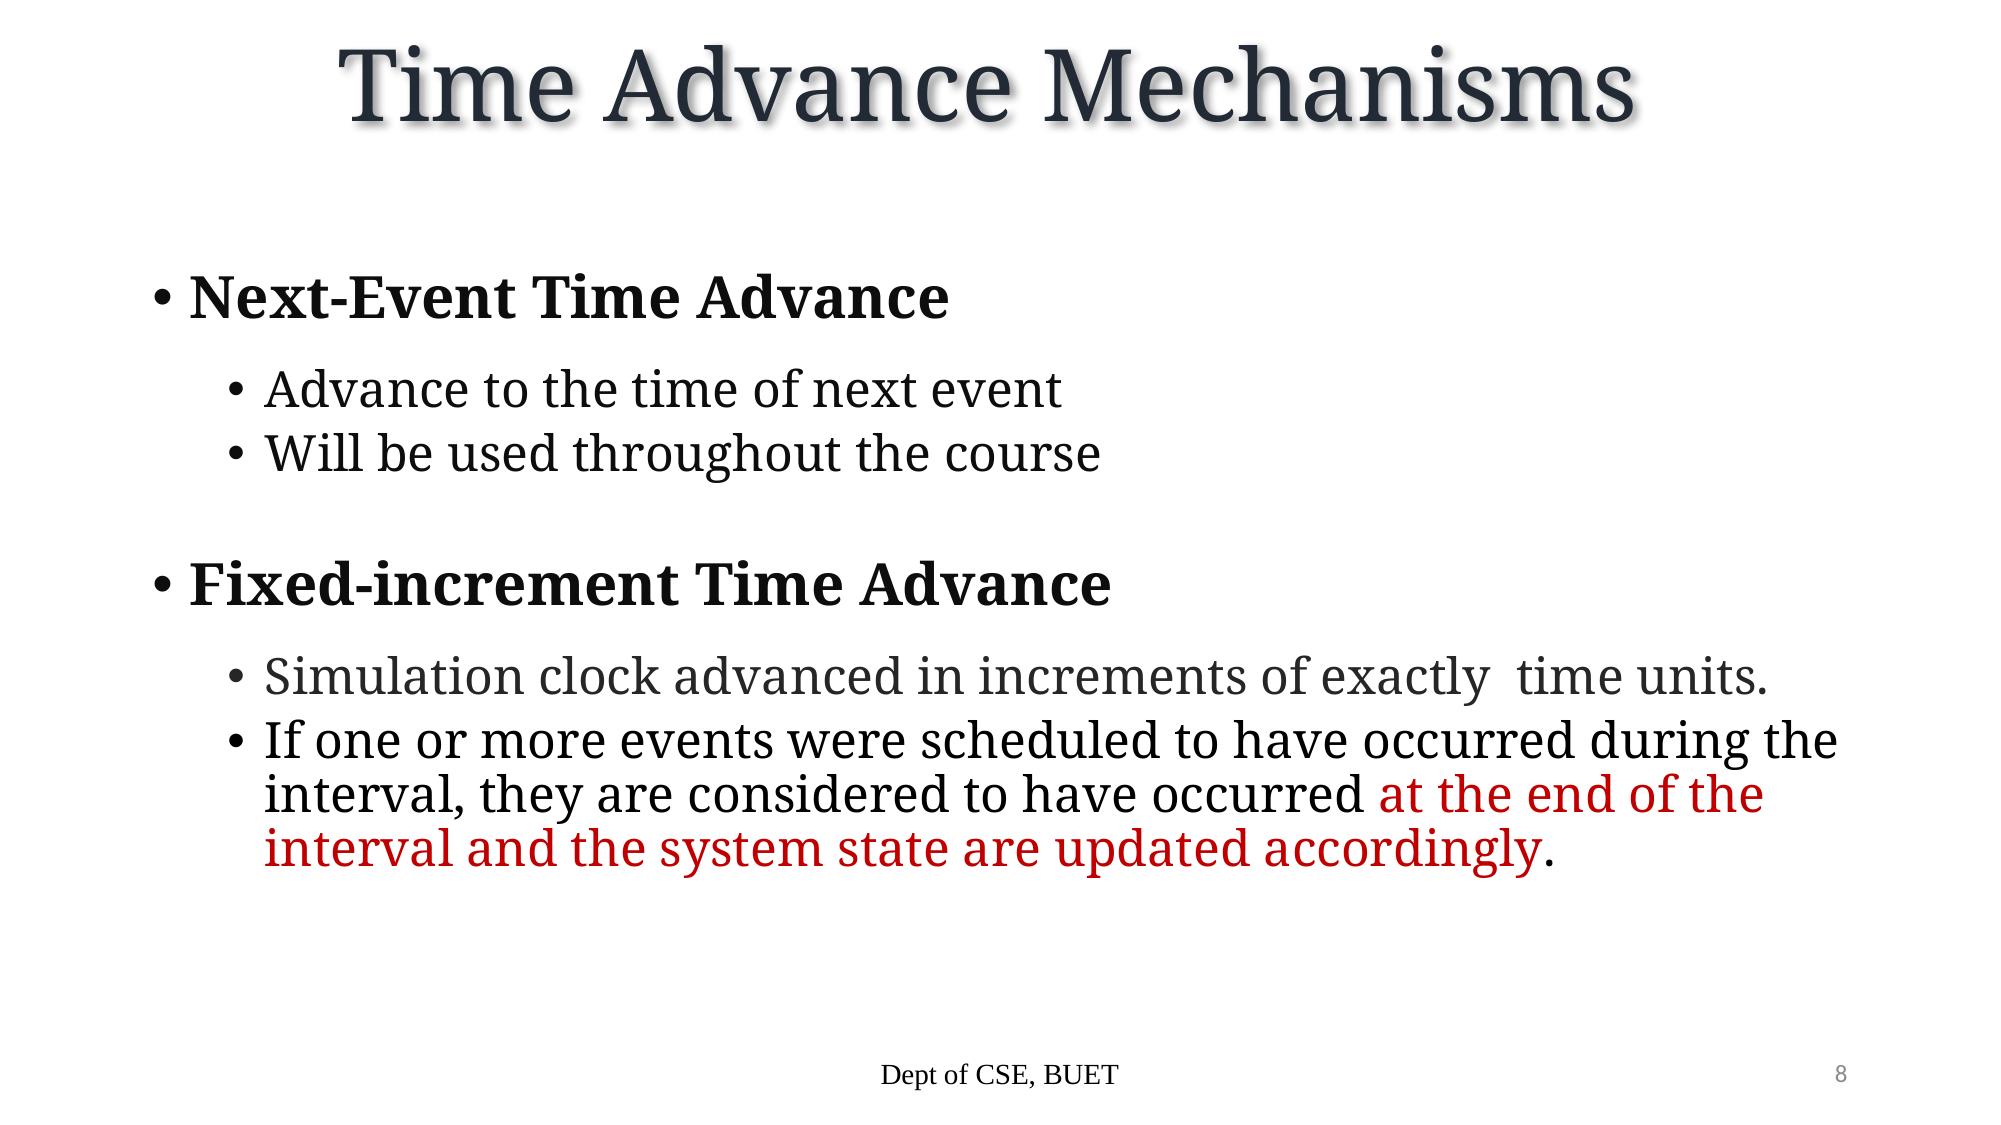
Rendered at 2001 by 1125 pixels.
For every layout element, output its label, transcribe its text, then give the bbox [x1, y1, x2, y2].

footer Dept of CSE, BUET [662, 1042, 1338, 1103]
slide_number 8 [1412, 1042, 1863, 1103]
title Time Advance Mechanisms [137, 3, 1839, 176]
